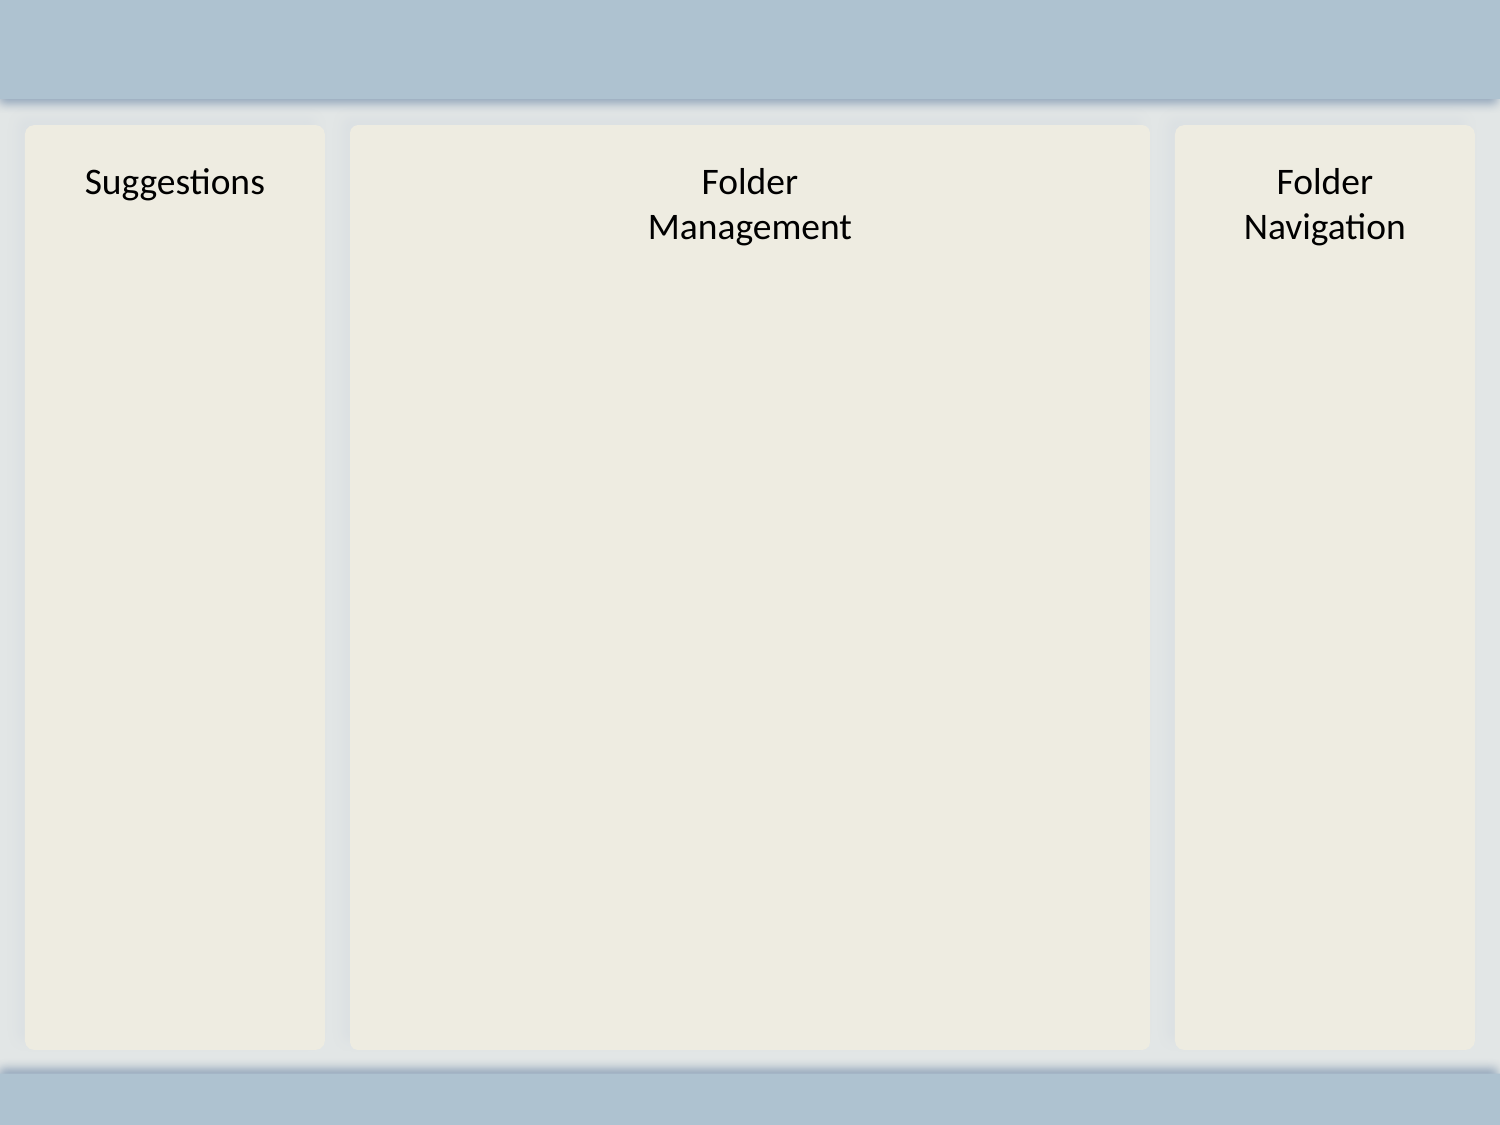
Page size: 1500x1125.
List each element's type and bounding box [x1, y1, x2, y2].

text_box [0, 0, 1500, 1125]
